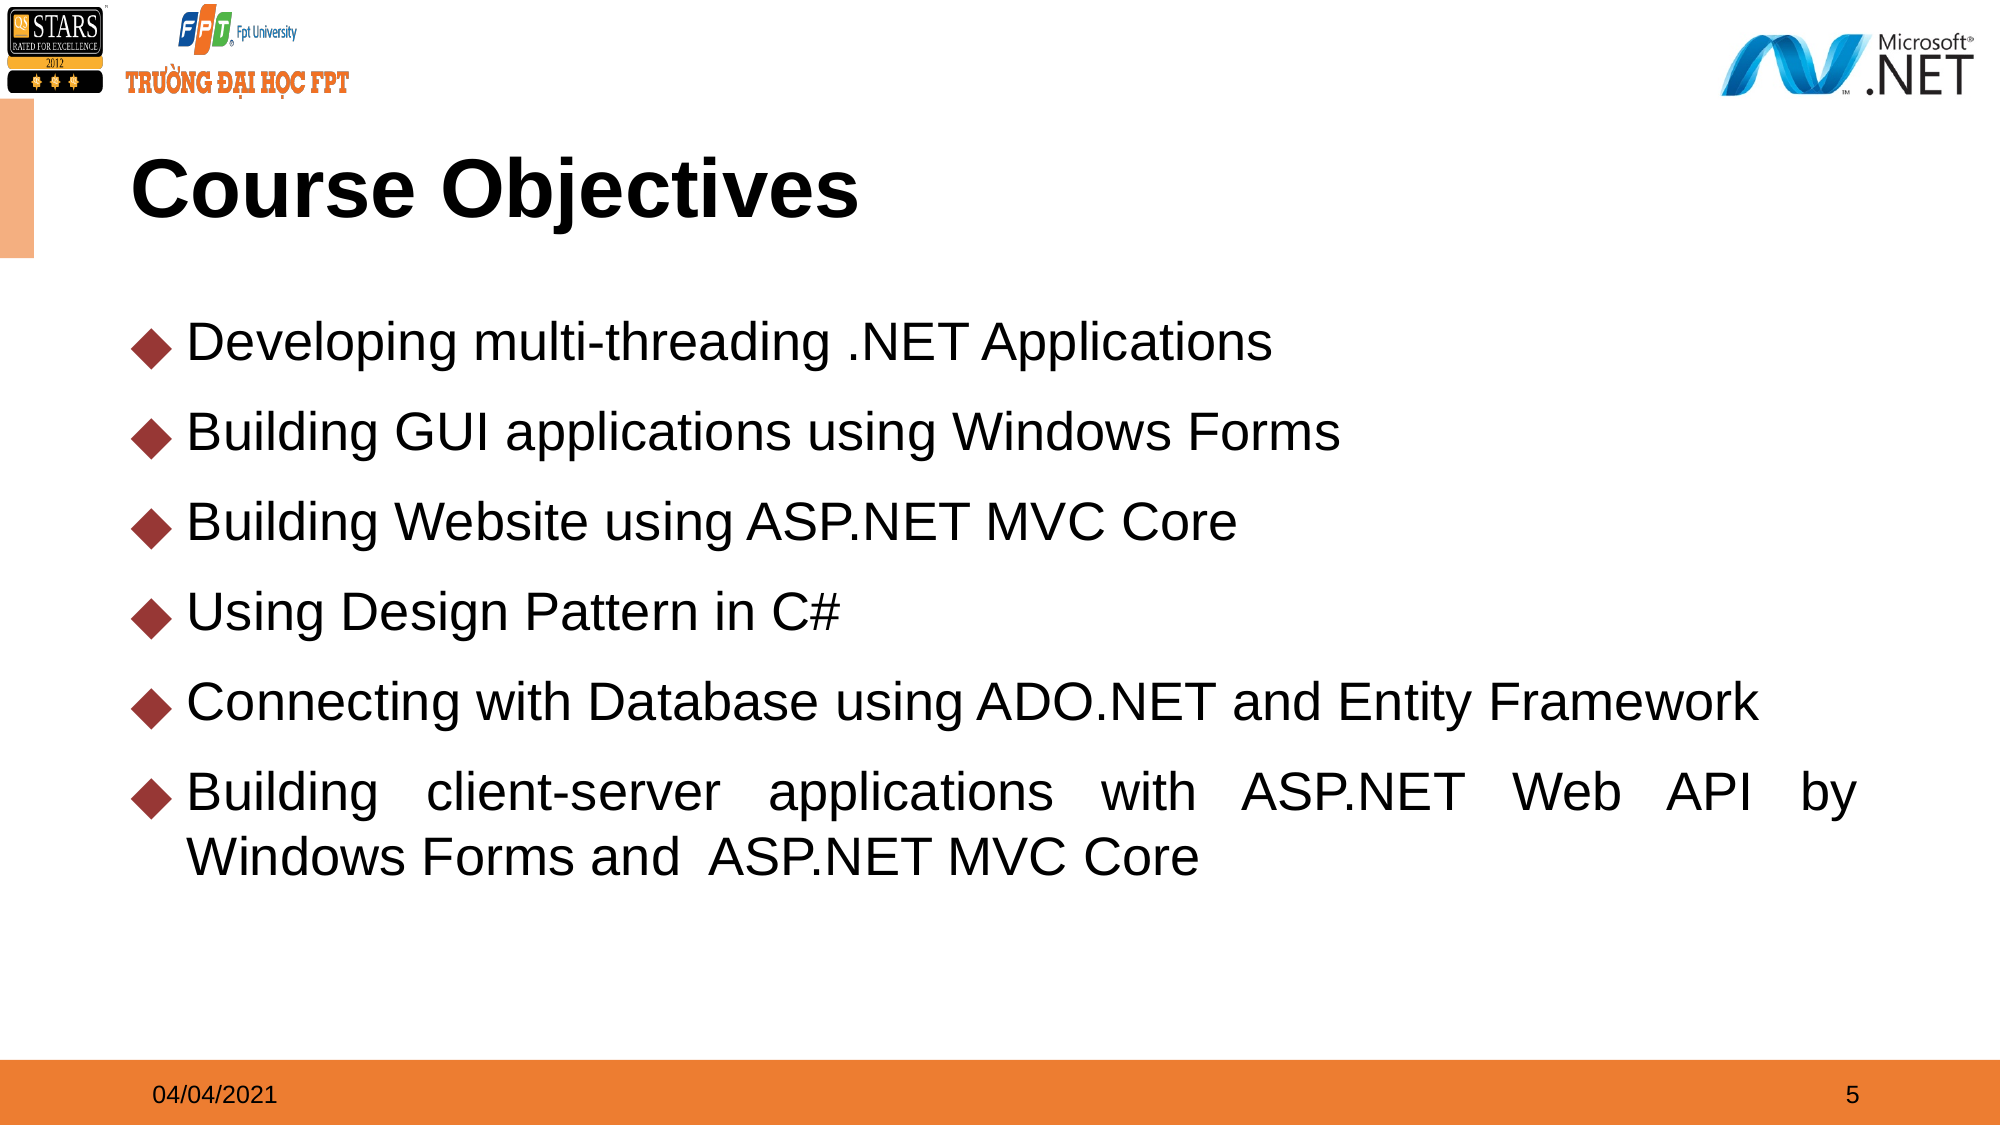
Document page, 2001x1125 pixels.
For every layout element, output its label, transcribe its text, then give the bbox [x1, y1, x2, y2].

title Course Objectives [115, 129, 1889, 252]
picture [7, 4, 349, 99]
slide_number ‹#› [1424, 1063, 1875, 1123]
picture [1685, 0, 2001, 129]
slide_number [137, 1063, 588, 1123]
list Developing multi-threading .NET Applications Building GUI applications using Windows Forms Building Website using ASP.NET MVC Core Using Design Pattern in C# Connecting with Database using ADO.NET and Entity Framework Building client-server applications with ASP.NET Web API by Windows Forms and ASP.NET MVC Core [115, 298, 1875, 934]
